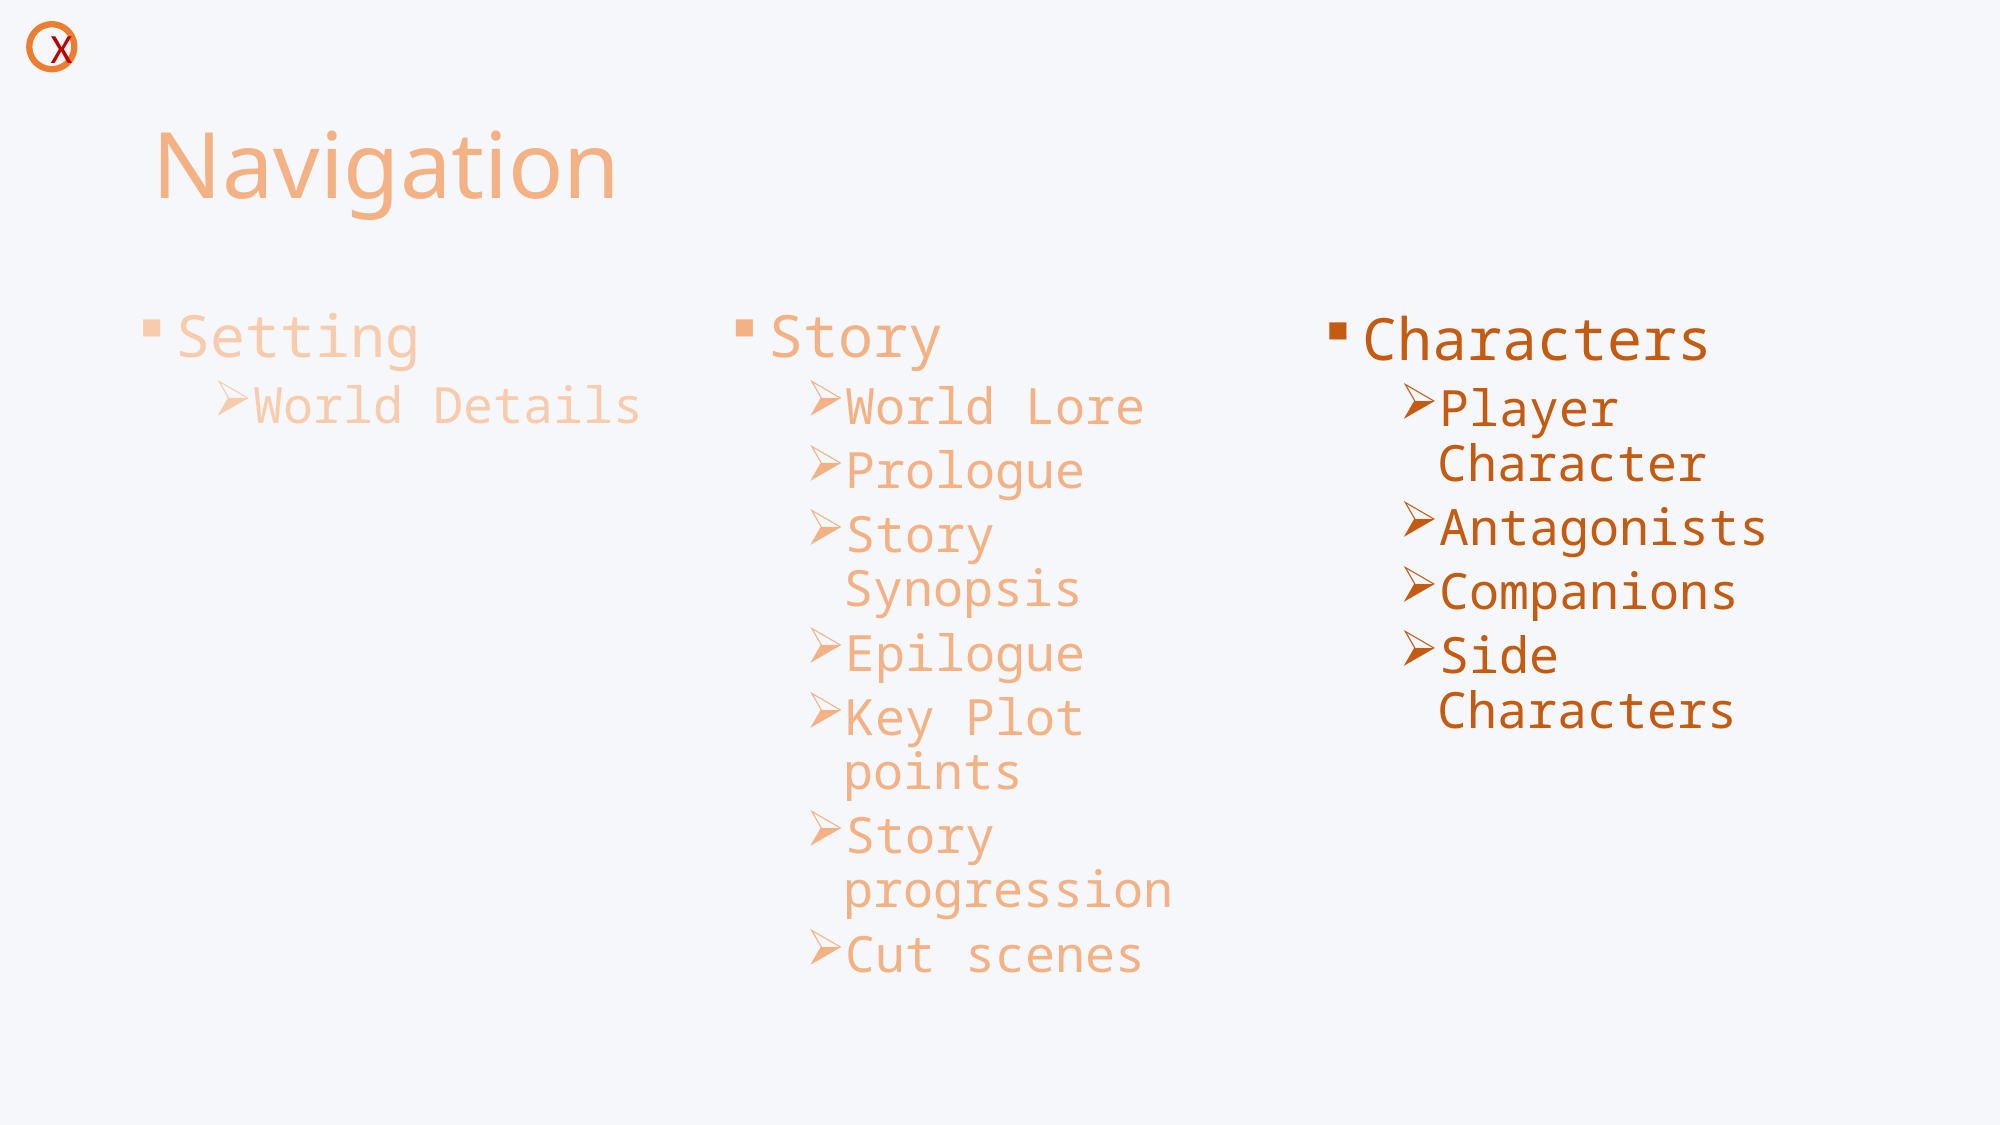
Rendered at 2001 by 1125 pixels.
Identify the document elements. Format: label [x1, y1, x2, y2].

text_box [169, 309, 619, 431]
text_box [1360, 309, 1863, 686]
text_box [759, 309, 1266, 878]
